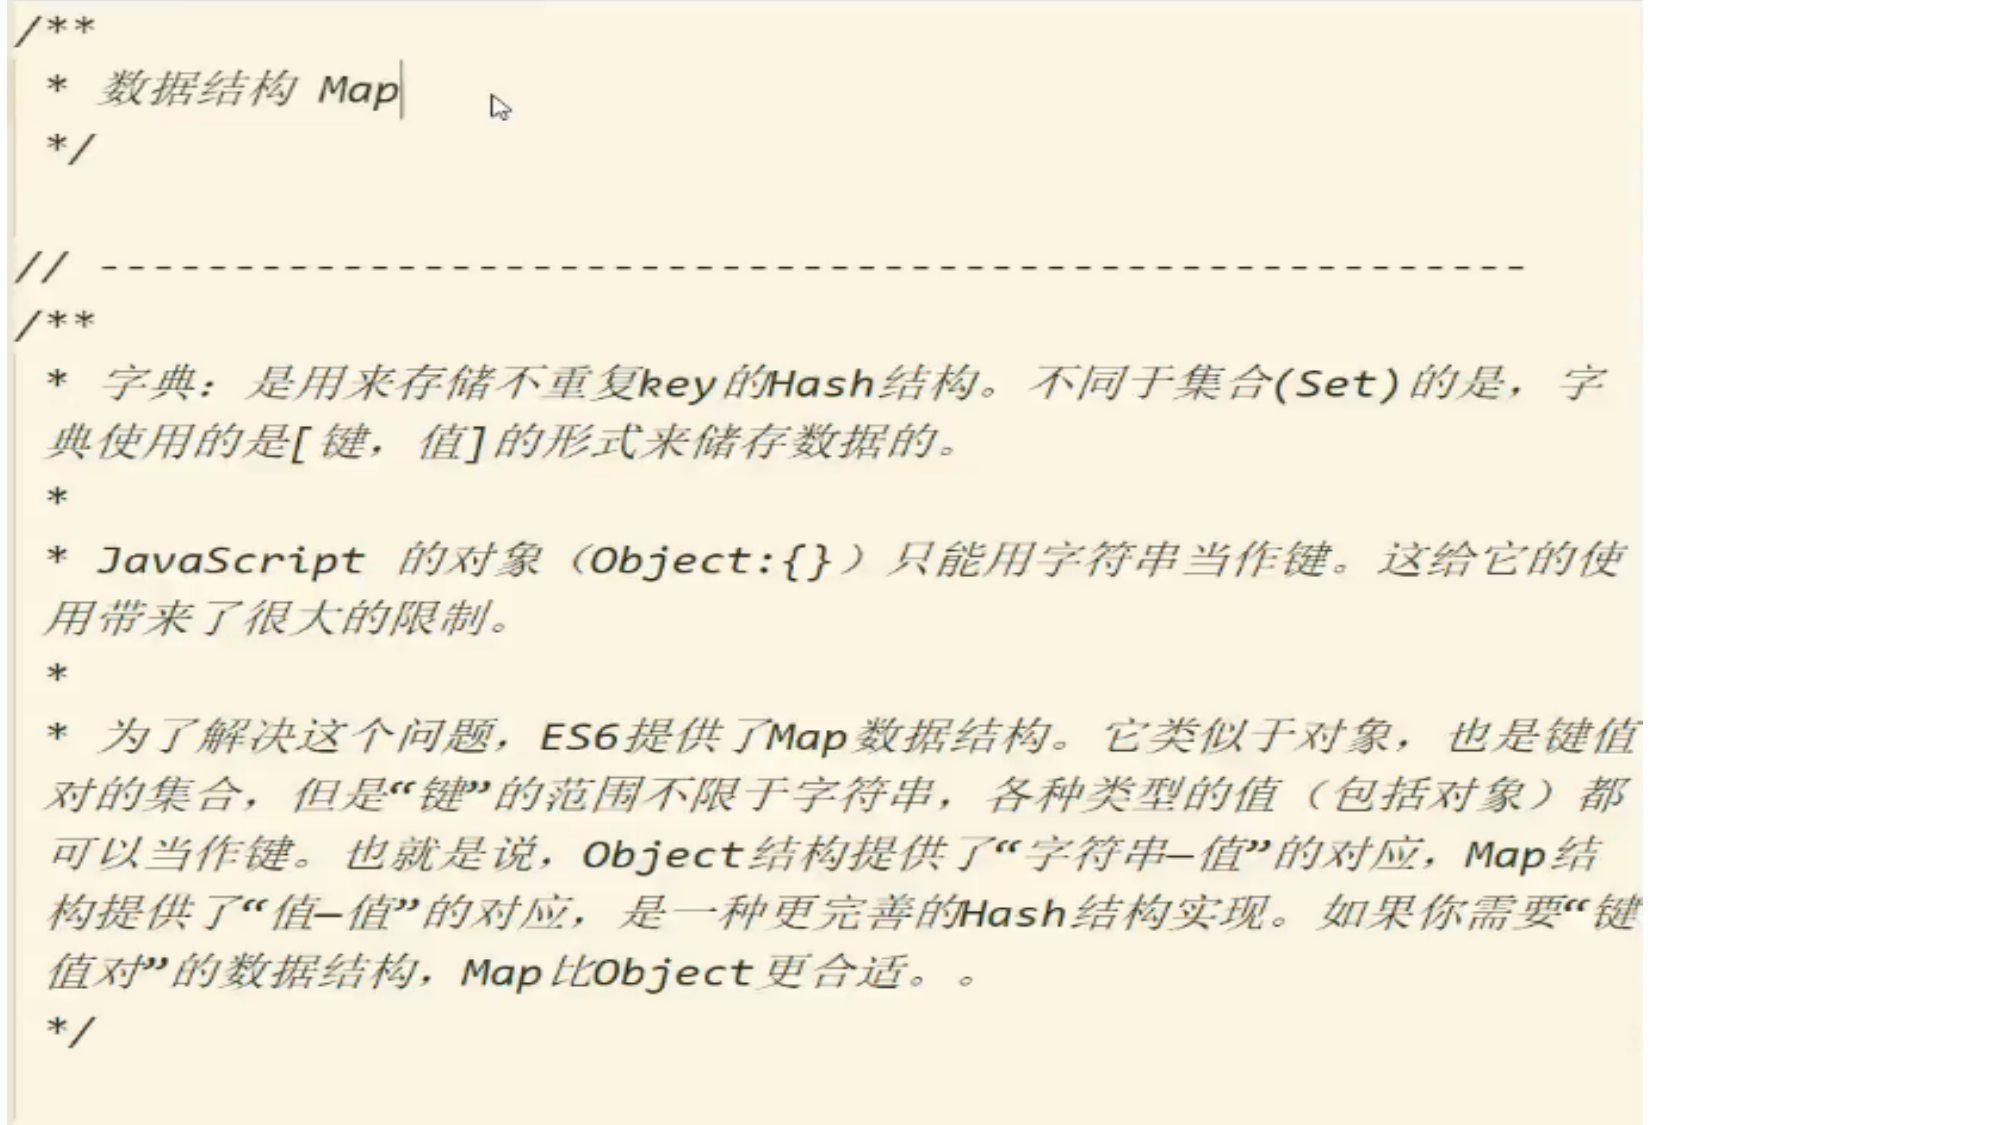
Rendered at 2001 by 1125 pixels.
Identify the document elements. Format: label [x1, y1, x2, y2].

picture [7, 0, 1643, 1125]
